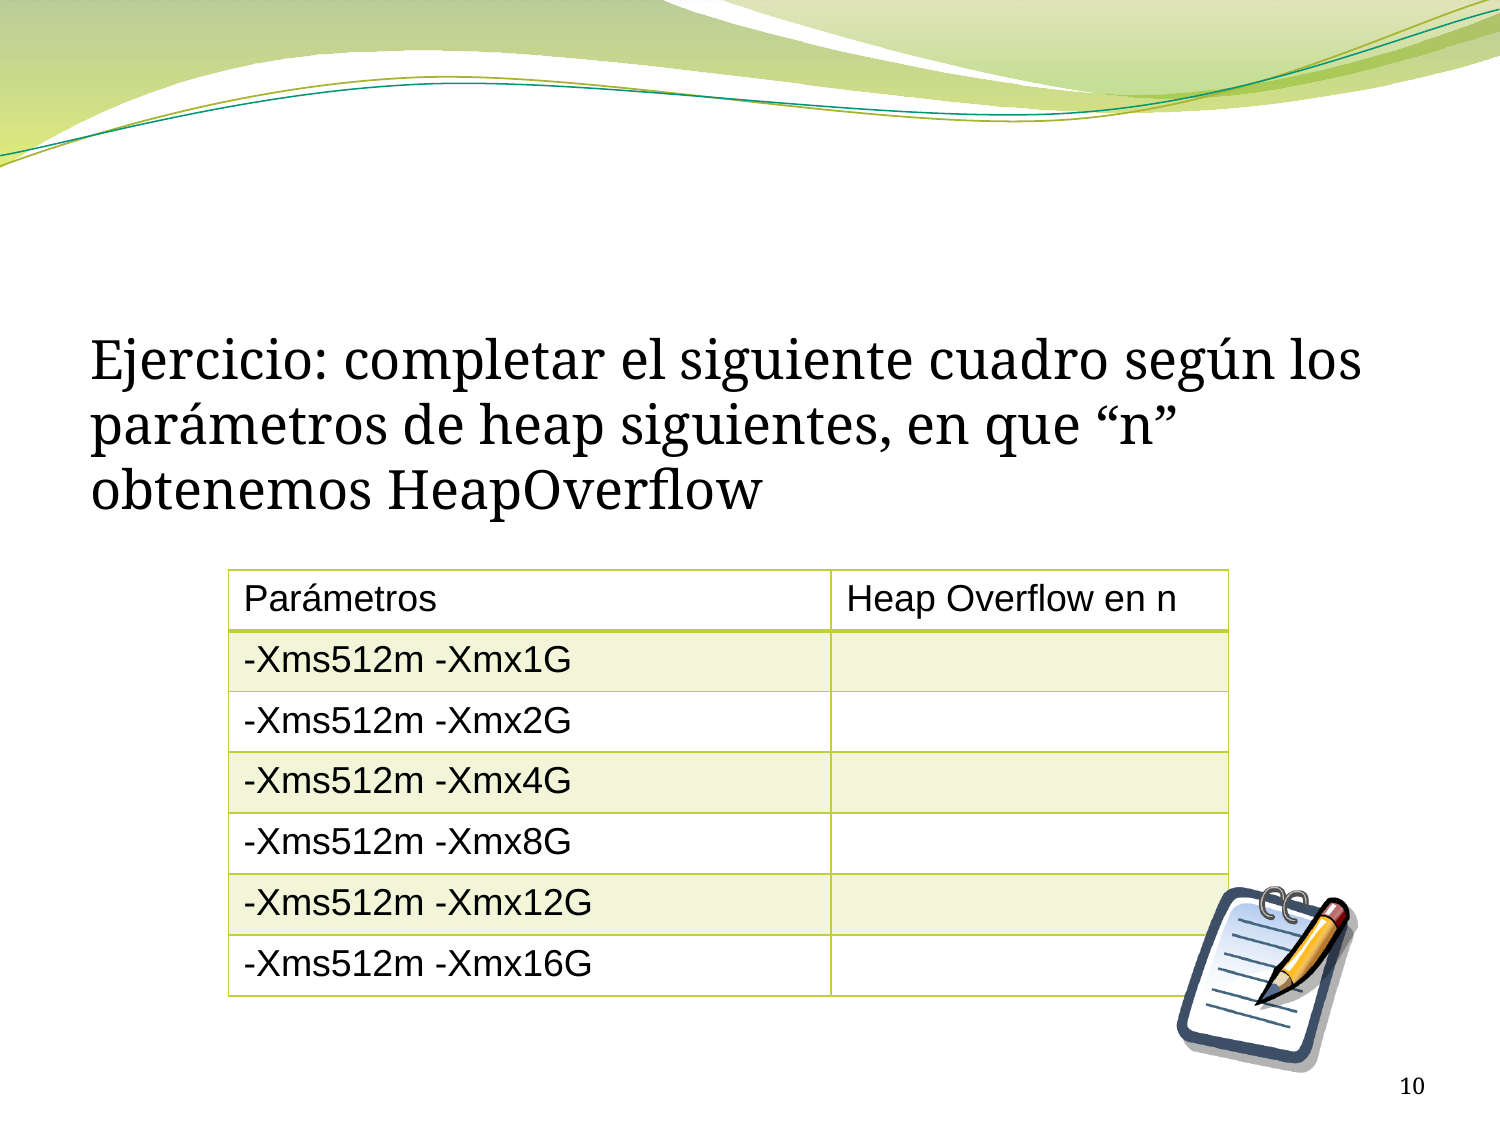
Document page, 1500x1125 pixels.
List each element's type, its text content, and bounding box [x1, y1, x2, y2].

table_cell [832, 753, 1228, 812]
table_cell [832, 936, 1169, 995]
table_cell -Xms512m -Xmx1G [229, 633, 830, 691]
table_cell -Xms512m -Xmx8G [229, 814, 830, 873]
picture [1174, 884, 1363, 1073]
table_header Heap Overflow en n [832, 571, 1228, 629]
table_cell [832, 692, 1228, 751]
slide_number 10 [1299, 1042, 1425, 1103]
table_header Parámetros [229, 571, 830, 629]
list Ejercicio: completar el siguiente cuadro según los parámetros de heap siguientes, en que “n” obtenemos HeapOverflow [75, 317, 1425, 1038]
table_cell -Xms512m -Xmx4G [229, 753, 830, 812]
table_cell [832, 633, 1228, 691]
table_cell -Xms512m -Xmx16G [229, 936, 830, 995]
table_cell [832, 814, 1228, 873]
table_cell -Xms512m -Xmx2G [229, 692, 830, 751]
table_cell -Xms512m -Xmx12G [229, 875, 830, 934]
table_cell [832, 875, 1228, 934]
